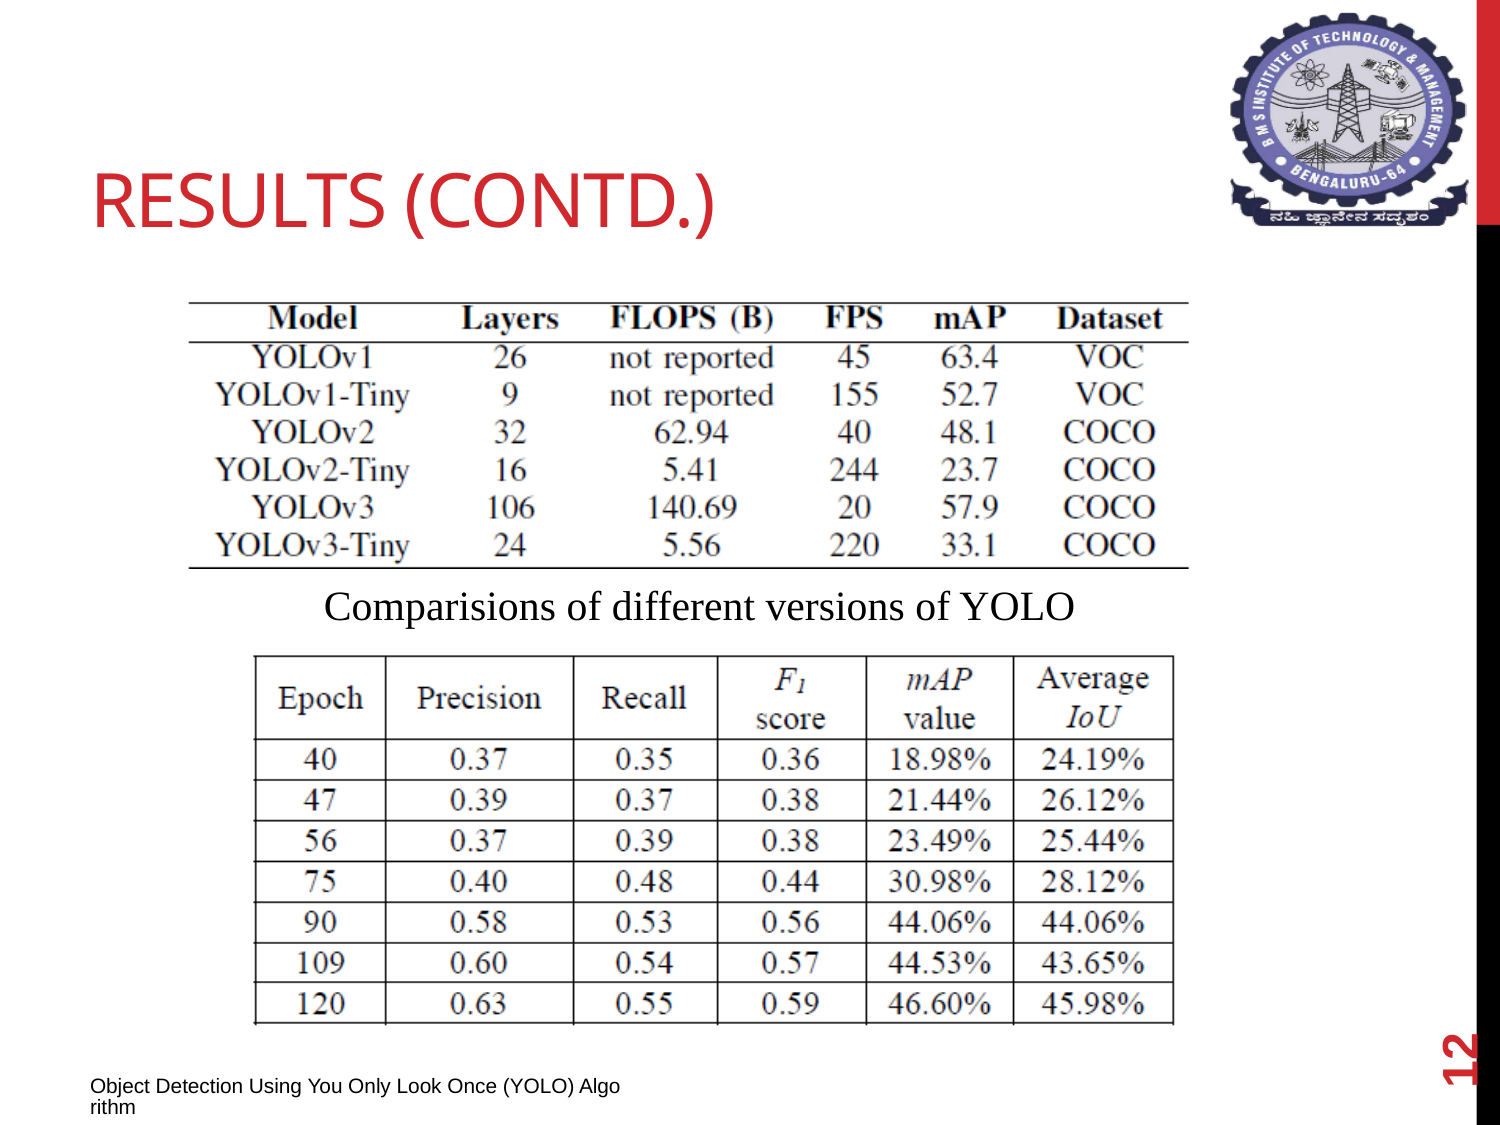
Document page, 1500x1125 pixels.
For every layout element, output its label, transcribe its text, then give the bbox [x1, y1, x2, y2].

picture [249, 650, 1180, 1038]
picture [186, 290, 1214, 570]
footer Object Detection Using You Only Look Once (YOLO) Algorithm [75, 1065, 638, 1112]
picture [1229, 11, 1470, 227]
title Results (contd.) [75, 25, 1488, 250]
slide_number 12 [1427, 887, 1488, 1104]
list Comparisions of different versions of YOLO [75, 287, 1325, 1005]
